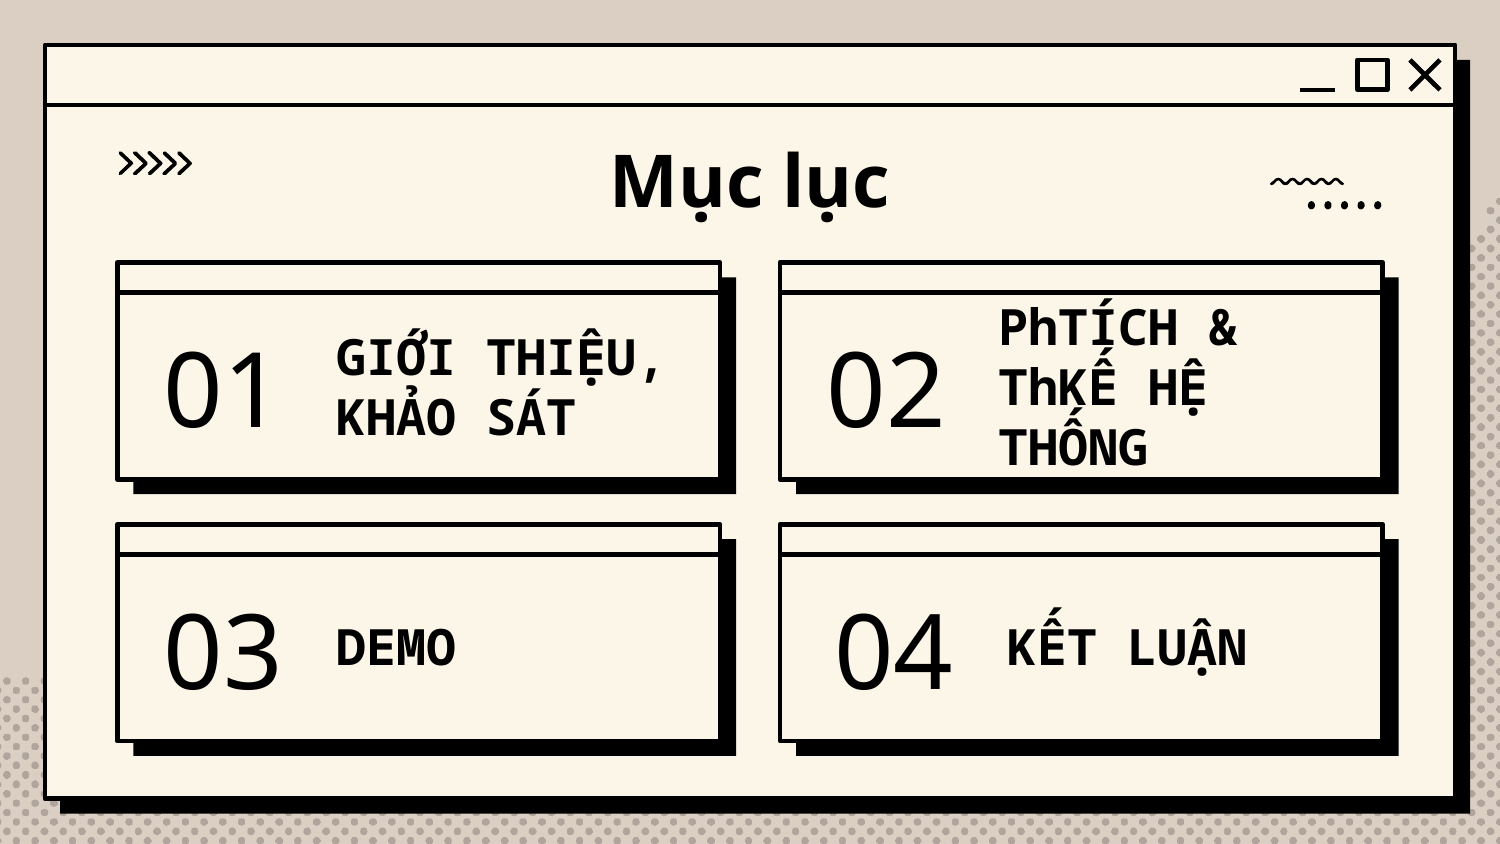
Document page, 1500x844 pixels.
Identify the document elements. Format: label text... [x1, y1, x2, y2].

text_box [133, 151, 148, 175]
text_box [116, 262, 737, 495]
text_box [779, 262, 1399, 495]
text_box [1357, 201, 1365, 210]
text_box [1374, 201, 1382, 210]
text_box [162, 151, 177, 175]
text_box [1307, 201, 1315, 210]
text_box [177, 151, 192, 175]
text_box [147, 150, 163, 175]
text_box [116, 523, 737, 757]
text_box [1324, 201, 1332, 210]
text_box [1340, 201, 1349, 210]
title Mục lục [117, 120, 1383, 233]
text_box [118, 151, 134, 175]
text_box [779, 523, 1399, 757]
text_box [1269, 177, 1345, 186]
